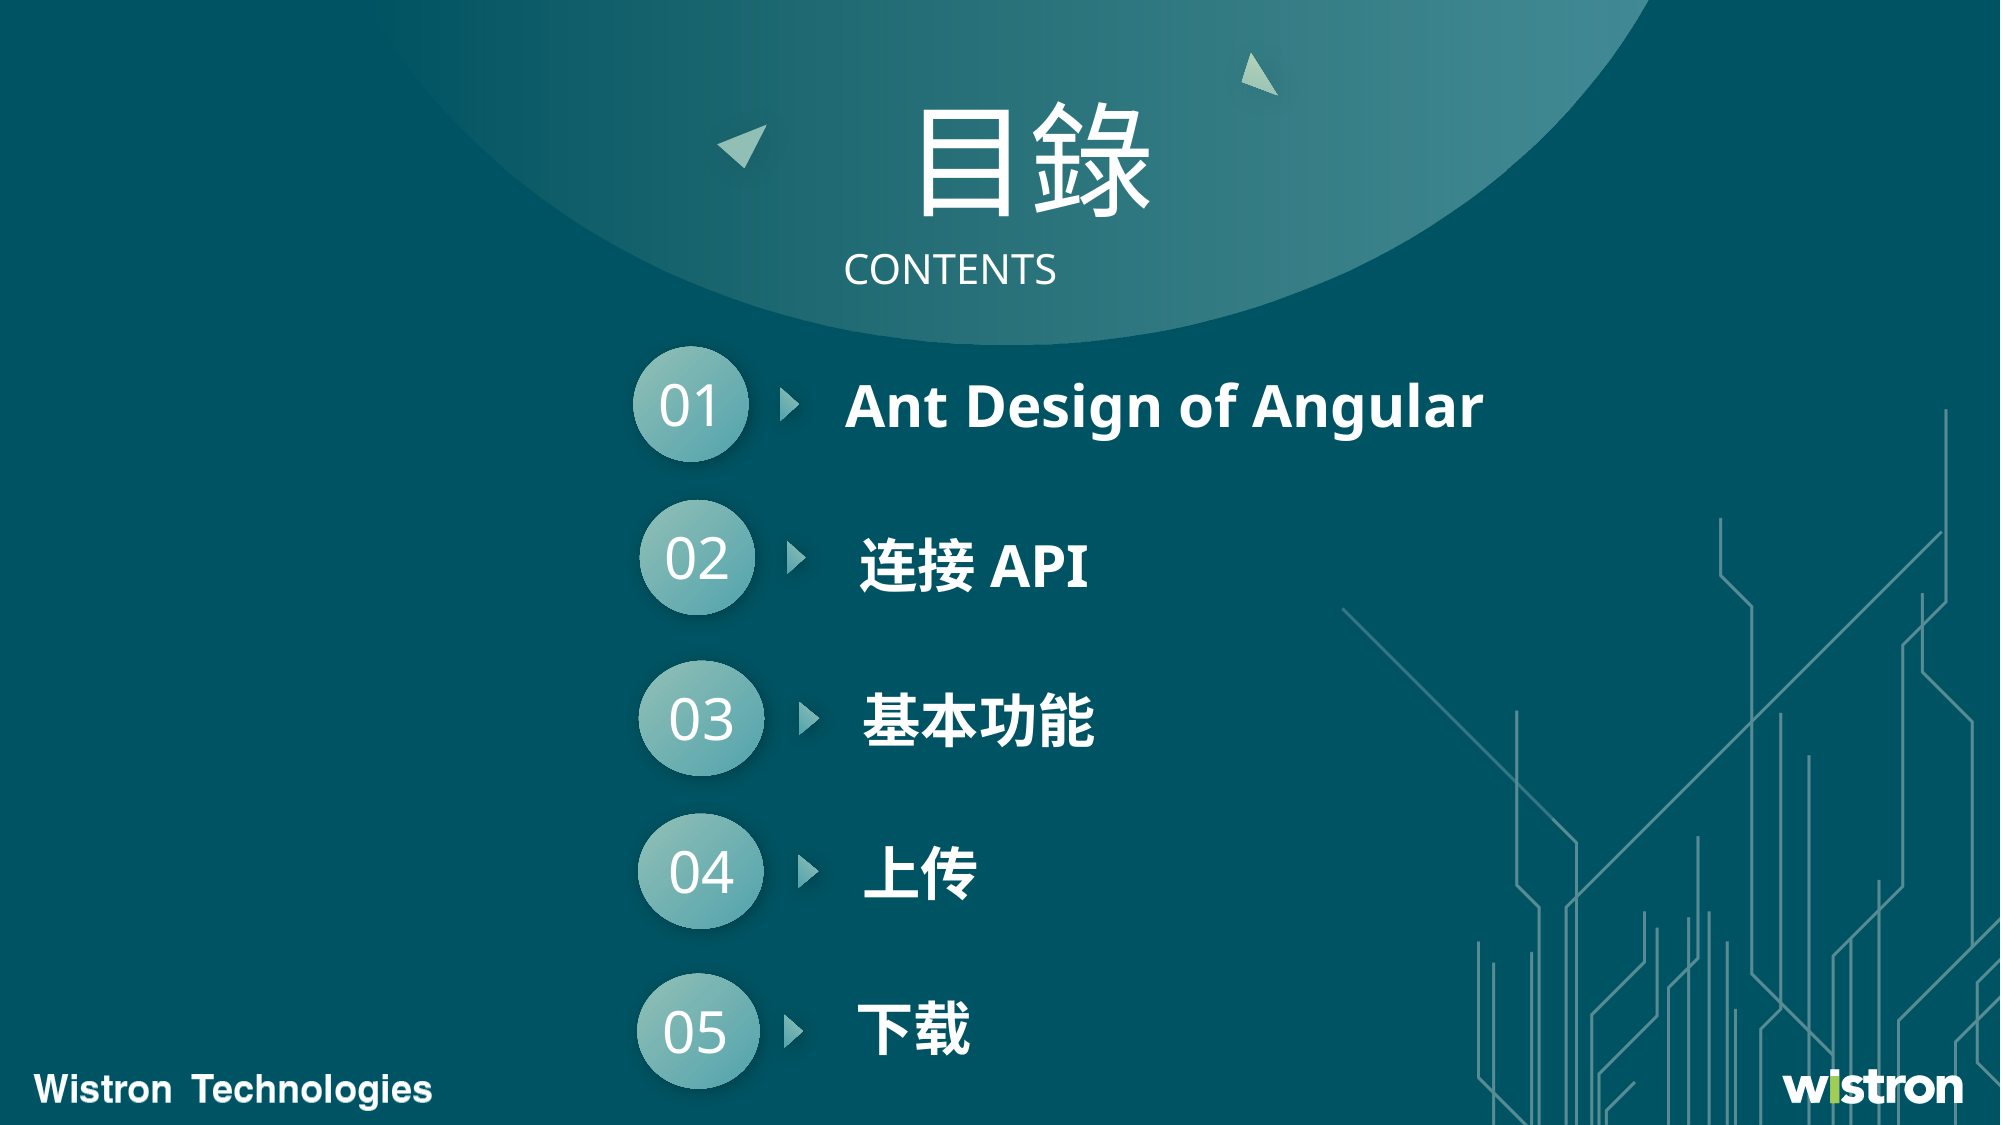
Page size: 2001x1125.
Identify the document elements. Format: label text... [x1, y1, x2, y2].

text_box [713, 120, 772, 172]
text_box CONTENTS [835, 228, 1223, 309]
text_box 目錄 [867, 75, 1191, 228]
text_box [639, 499, 1302, 616]
text_box [361, 0, 1651, 345]
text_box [633, 346, 1492, 462]
picture [0, 1072, 435, 1125]
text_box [638, 660, 1396, 776]
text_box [637, 813, 1396, 929]
picture [1317, 383, 2000, 1125]
text_box [1239, 47, 1283, 100]
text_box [637, 973, 1217, 1089]
